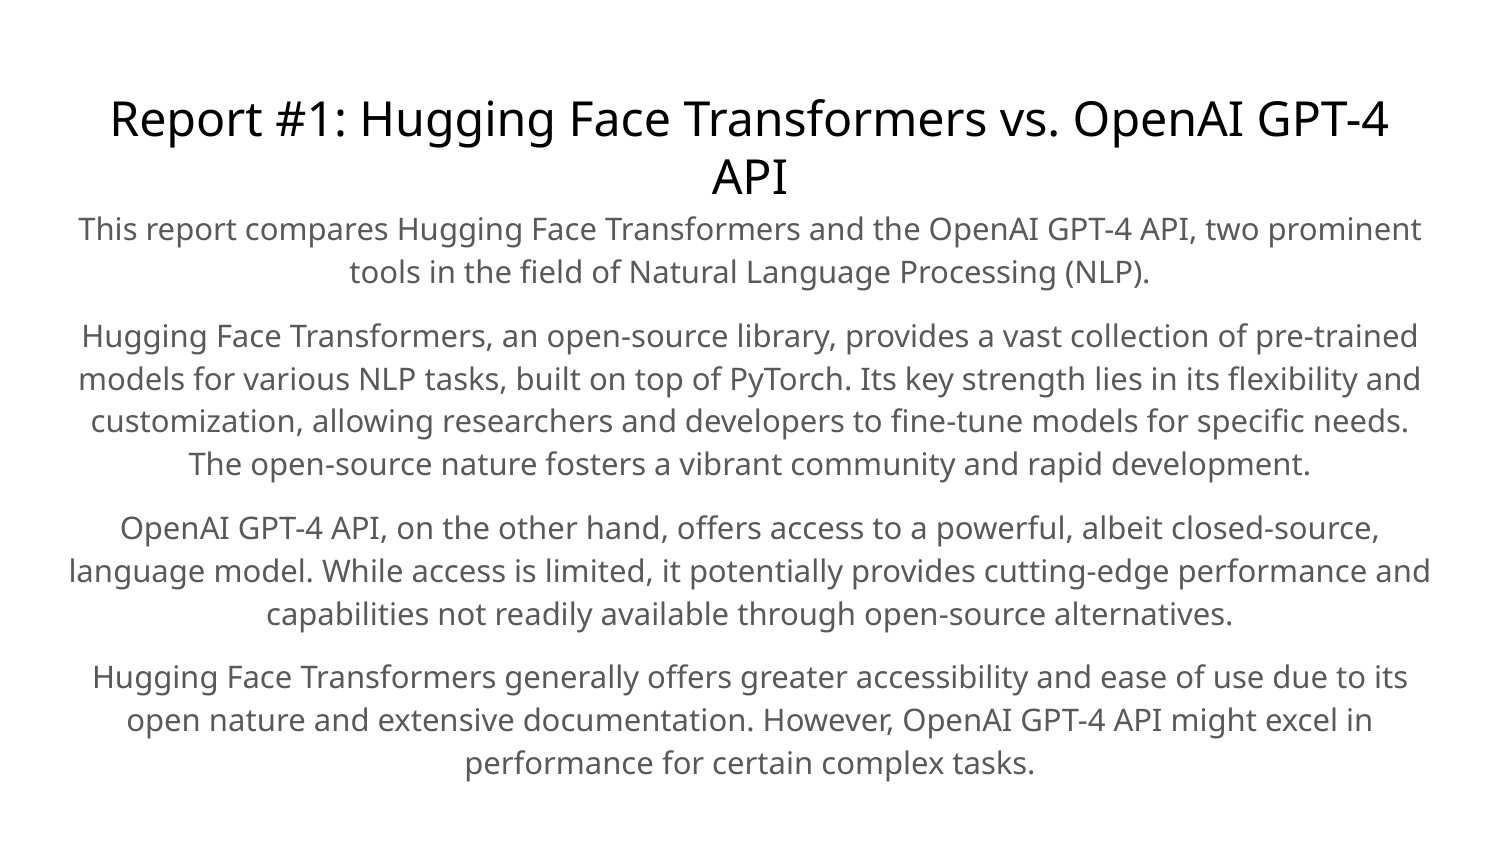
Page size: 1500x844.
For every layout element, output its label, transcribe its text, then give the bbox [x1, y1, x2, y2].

title Report #1: Hugging Face Transformers vs. OpenAI GPT-4 API [51, 72, 1449, 167]
list This report compares Hugging Face Transformers and the OpenAI GPT-4 API, two prominent tools in the field of Natural Language Processing (NLP). Hugging Face Transformers, an open-source library, provides a vast collection of pre-trained models for various NLP tasks, built on top of PyTorch. Its key strength lies in its flexibility and customization, allowing researchers and developers to fine-tune models for specific needs. The open-source nature fosters a vibrant community and rapid development. OpenAI GPT-4 API, on the other hand, offers access to a powerful, albeit closed-source, language model. While access is limited, it potentially provides cutting-edge performance and capabilities not readily available through open-source alternatives. Hugging Face Transformers generally offers greater accessibility and ease of use due to its open nature and extensive documentation. However, OpenAI GPT-4 API might excel in performance for certain complex tasks. [51, 189, 1449, 804]
